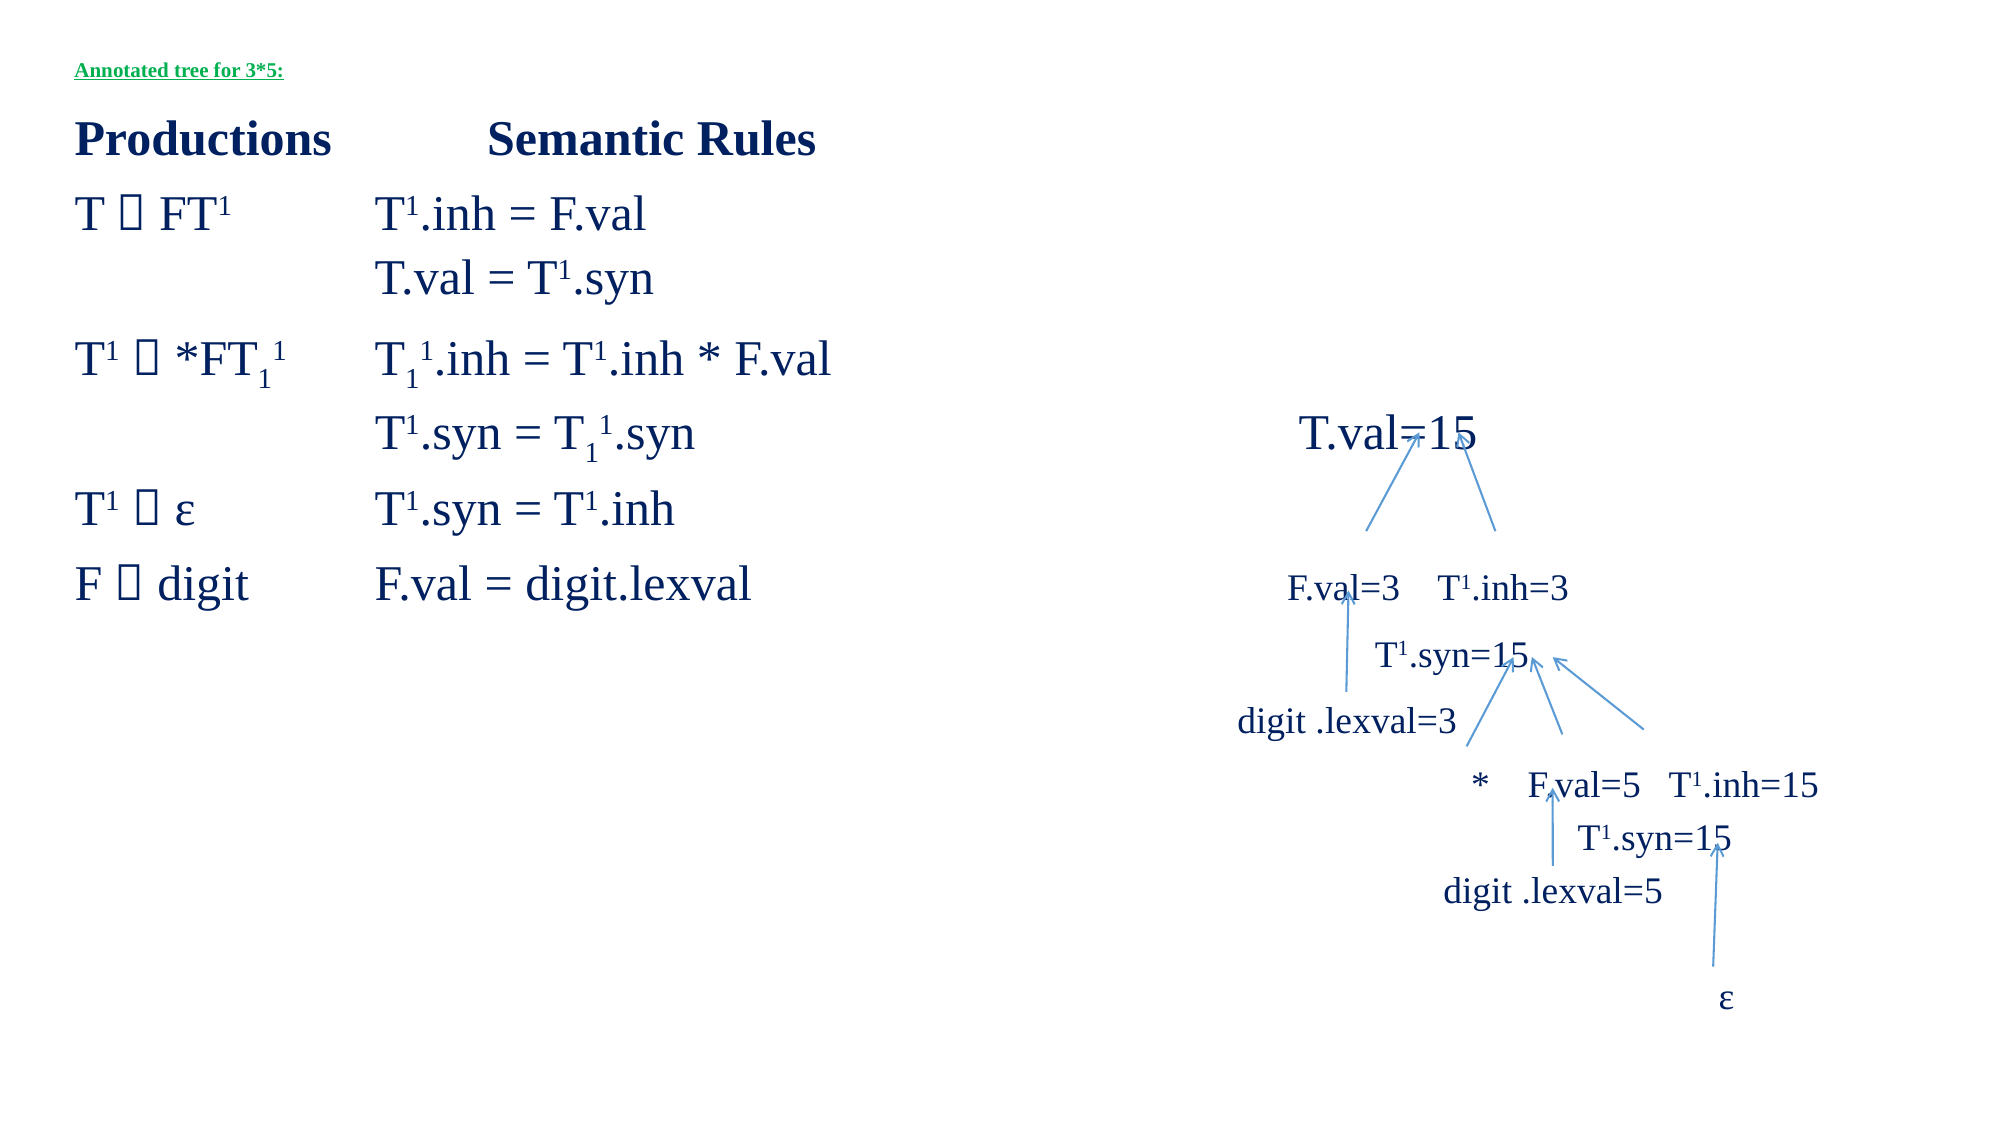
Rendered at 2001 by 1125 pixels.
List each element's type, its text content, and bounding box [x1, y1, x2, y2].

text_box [1366, 432, 1420, 532]
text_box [1552, 657, 1644, 730]
title Annotated tree for 3*5: [59, 28, 1863, 104]
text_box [1466, 657, 1514, 747]
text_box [1531, 656, 1563, 735]
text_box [1713, 842, 1718, 967]
list Productions Semantic Rules T  FT1 T1.inh = F.val T.val = T1.syn T1  *FT11 T11.inh = T1.inh * F.val T1.syn = T11.syn T.val=15 T1  ε T1.syn = T1.inh F  digit F.val = digit.lexval F.val=3 T1.inh=3 T1.syn=15 digit .lexval=3 * F.val=5 T1.inh=15 T1.syn=15 digit .lexval=5 ε [59, 104, 1924, 1089]
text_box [1458, 432, 1496, 532]
